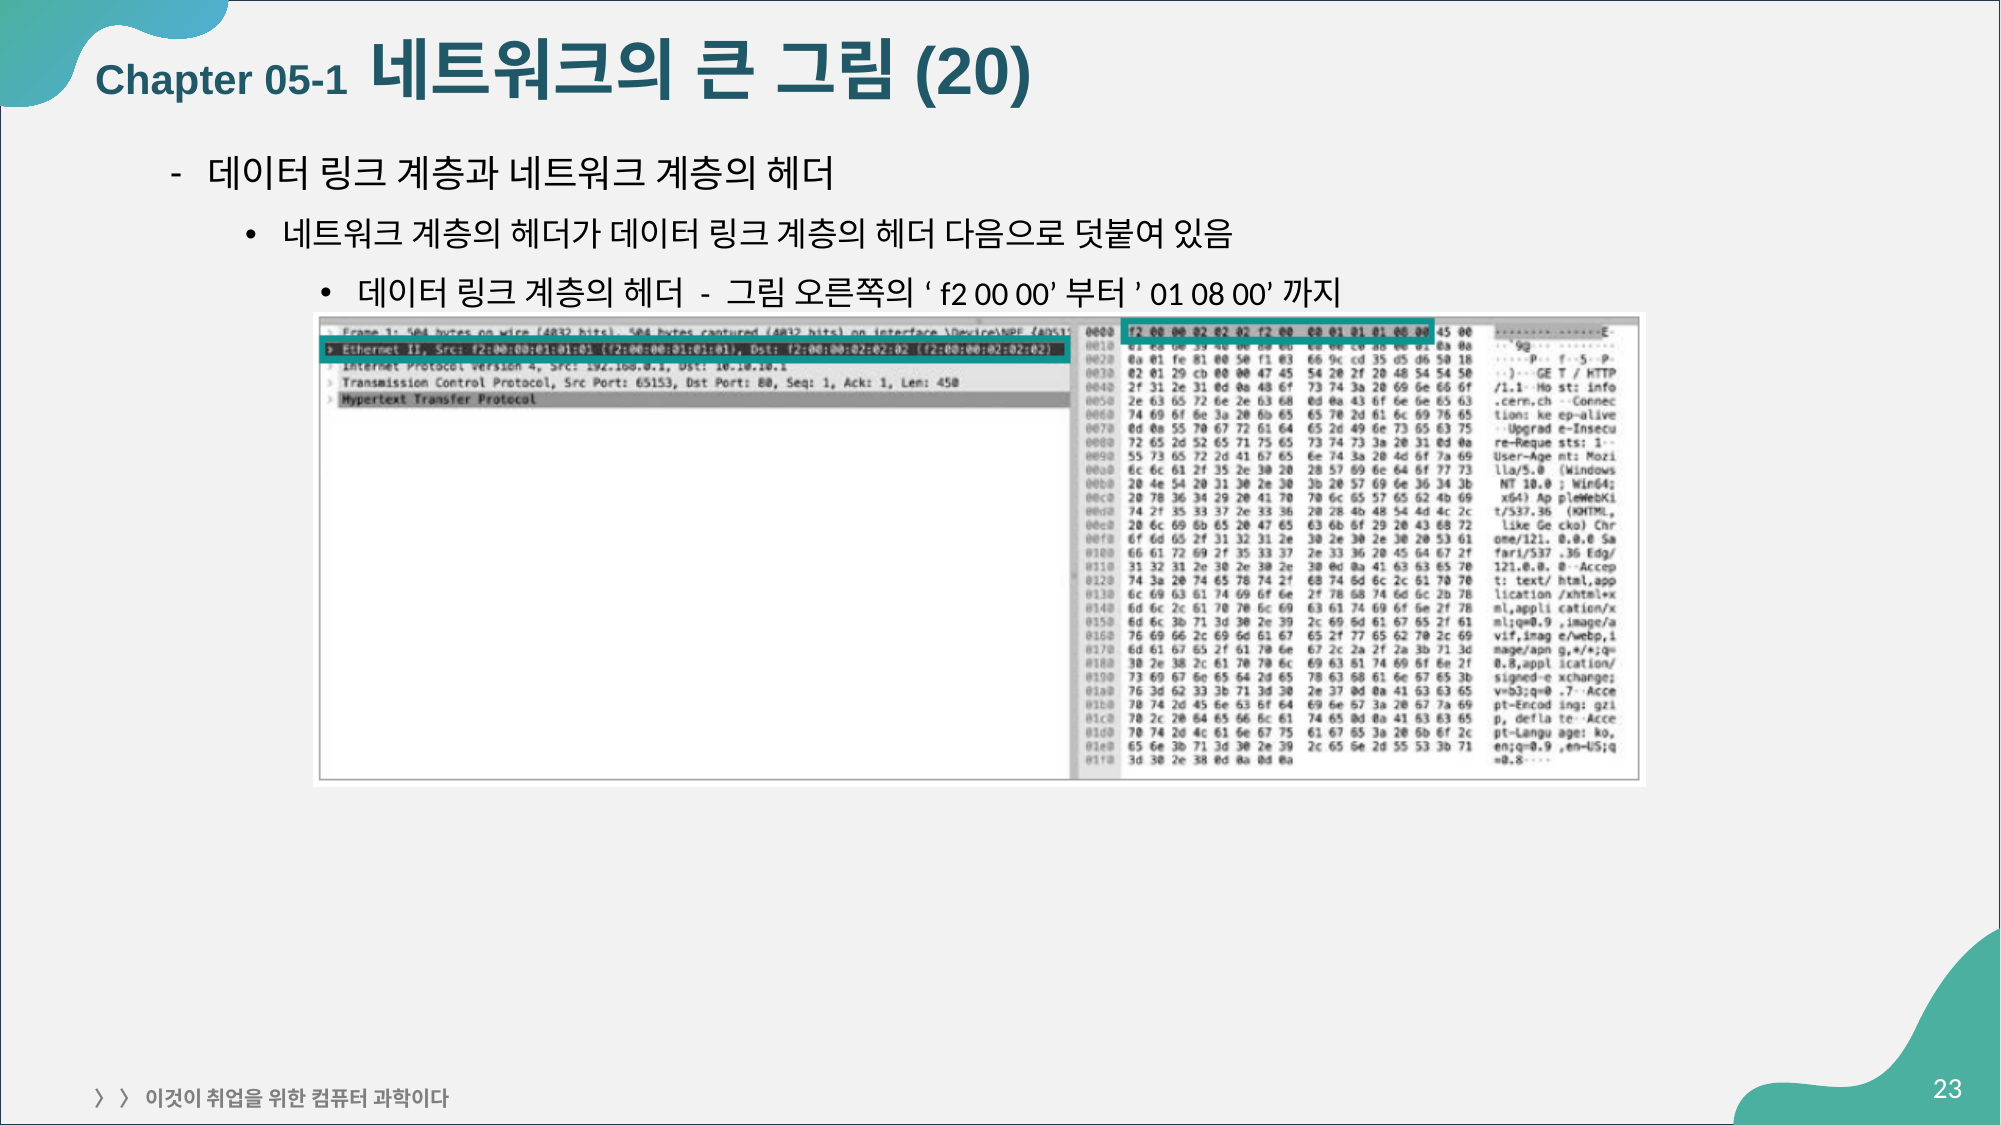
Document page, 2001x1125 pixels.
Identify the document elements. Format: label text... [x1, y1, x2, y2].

picture [312, 312, 1647, 787]
slide_number ‹#› [1917, 1061, 1984, 1122]
title Chapter 05-1 네트워크의 큰 그림(20) [79, 17, 1931, 128]
footer 〉 〉 이것이 취업을 위한 컴퓨터 과학이다 [79, 1078, 755, 1114]
list 데이터 링크 계층과 네트워크 계층의 헤더 네트워크 계층의 헤더가 데이터 링크 계층의 헤더 다음으로 덧붙여 있음 데이터 링크 계층의 헤더 - 그림 오른쪽의 ‘f2 00 00’부터 ’01 08 00’까지 [79, 133, 1931, 1035]
